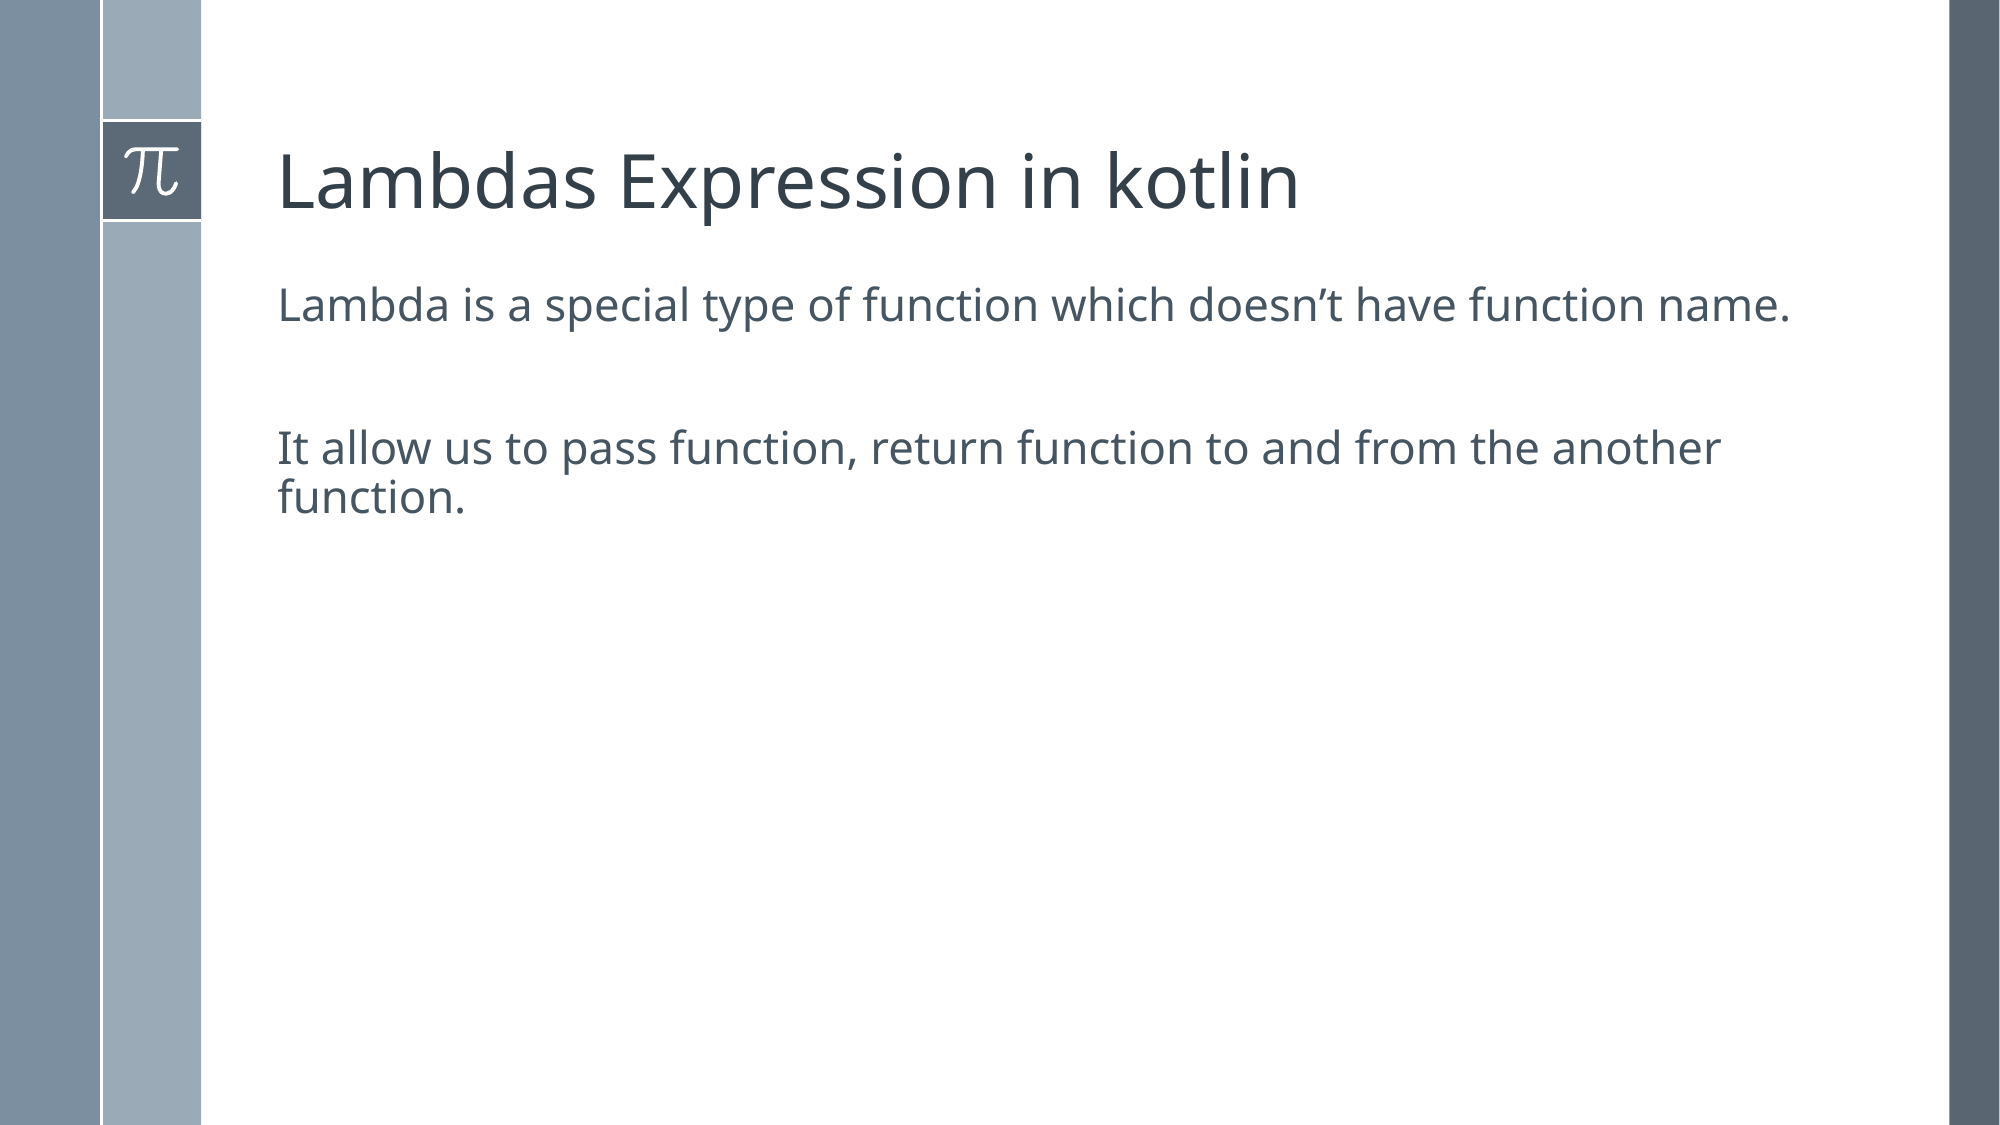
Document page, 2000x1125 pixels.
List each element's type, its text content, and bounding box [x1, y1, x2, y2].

list Lambda is a special type of function which doesn’t have function name. It allow us to pass function, return function to and from the another function. [262, 275, 1867, 563]
title Lambdas Expression in kotlin [261, 29, 1867, 233]
